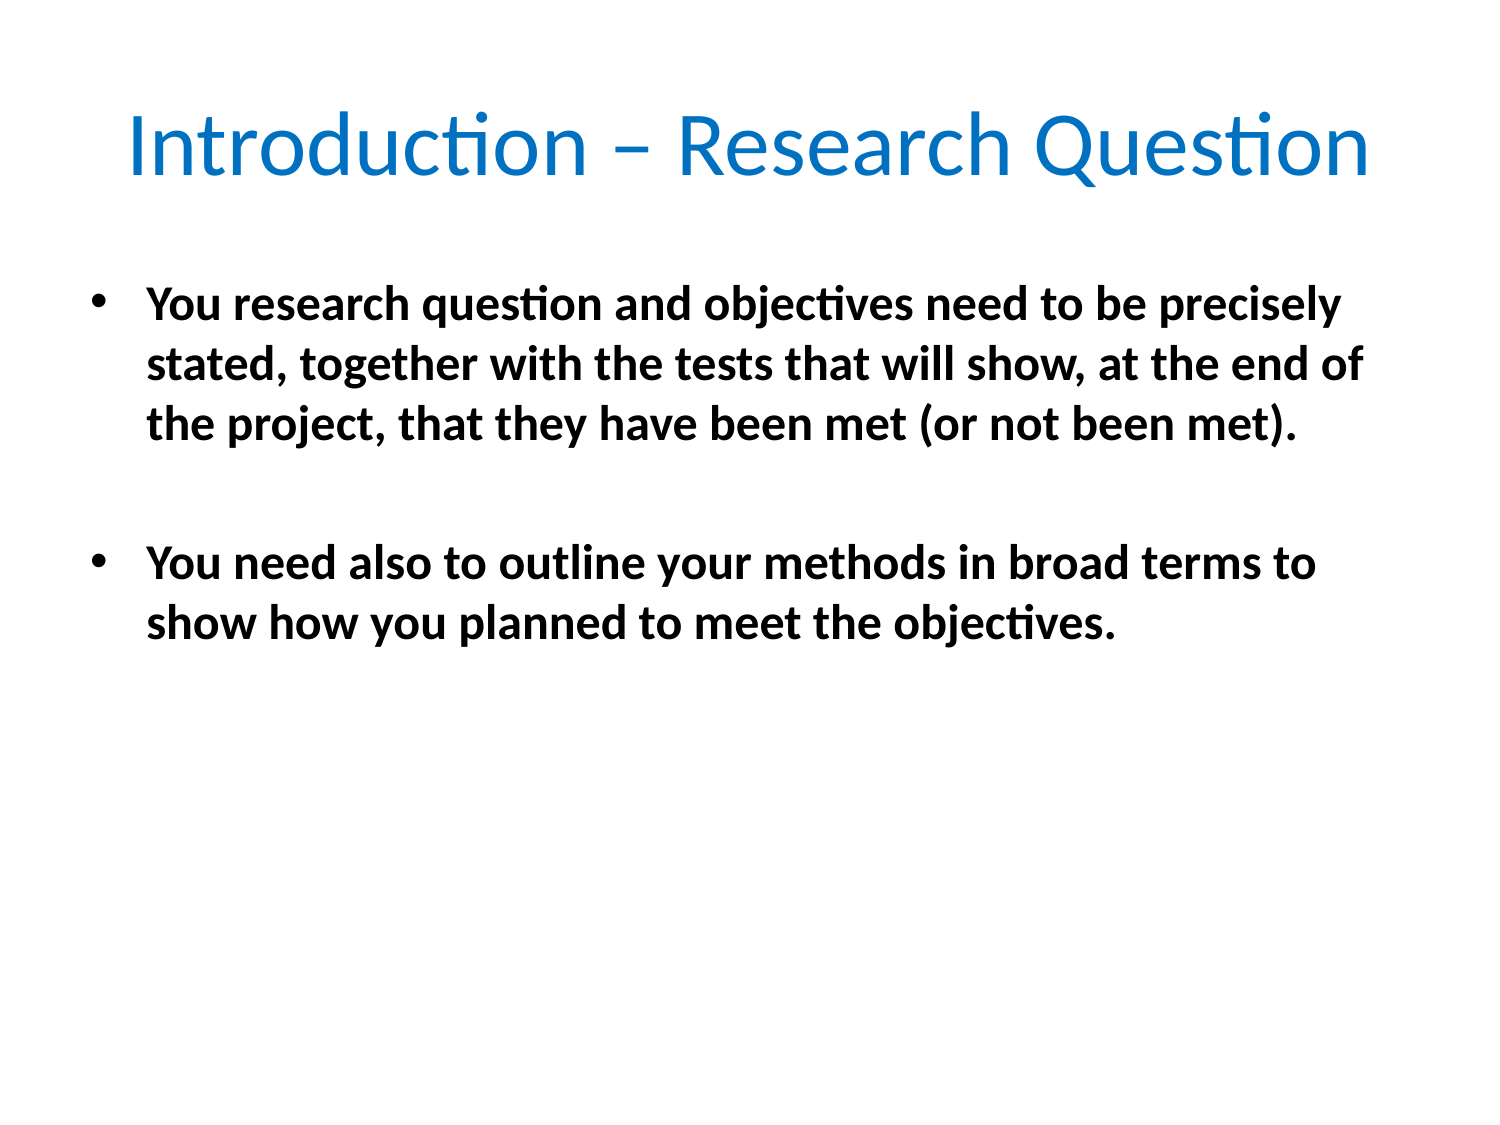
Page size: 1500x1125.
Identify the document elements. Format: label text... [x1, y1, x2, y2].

list You research question and objectives need to be precisely stated, together with the tests that will show, at the end of the project, that they have been met (or not been met). You need also to outline your methods in broad terms to show how you planned to meet the objectives. [75, 262, 1425, 1005]
title Introduction – Research Question [75, 45, 1425, 233]
